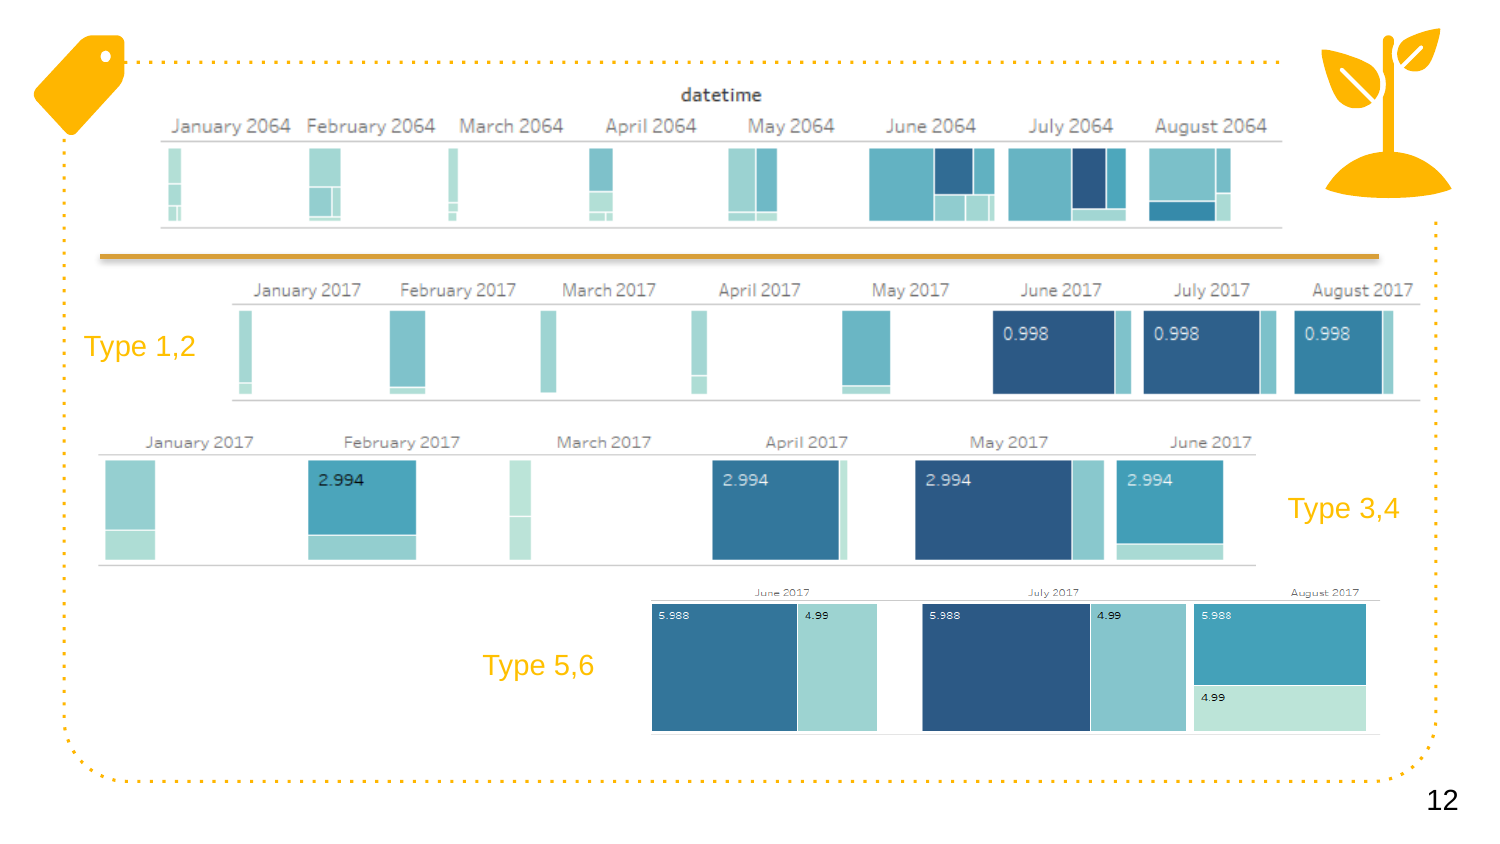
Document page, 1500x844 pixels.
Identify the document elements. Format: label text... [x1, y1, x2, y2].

picture [218, 271, 1421, 418]
text_box [33, 35, 125, 135]
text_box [1321, 28, 1452, 199]
picture [650, 586, 1381, 741]
picture [90, 427, 1257, 576]
text_box Type 1,2 [68, 319, 212, 370]
text_box Type 3,4 [1272, 481, 1416, 532]
picture [150, 78, 1295, 240]
text_box Type 5,6 [467, 638, 610, 689]
slide_number 12 [1411, 753, 1500, 844]
